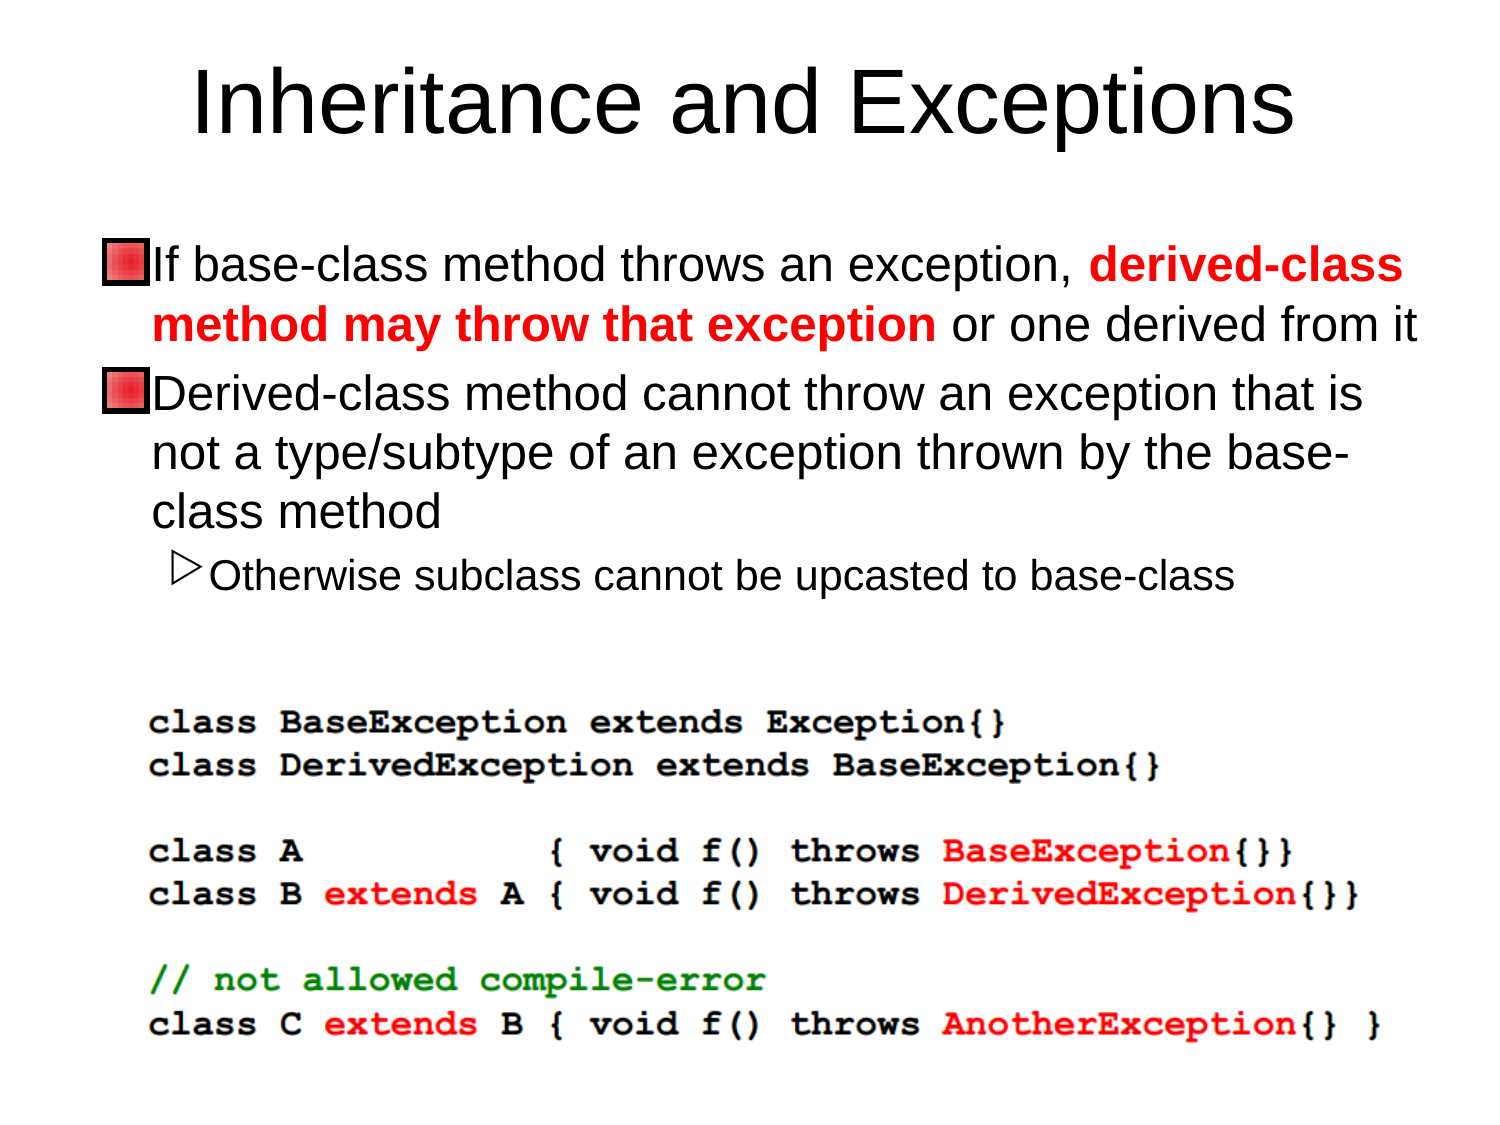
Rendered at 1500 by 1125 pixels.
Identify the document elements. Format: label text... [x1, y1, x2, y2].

list If base-class method throws an exception, derived-class method may throw that exception or one derived from it Derived-class method cannot throw an exception that is not a type/subtype of an exception thrown by the base-class method Otherwise subclass cannot be upcasted to base-class [87, 224, 1450, 638]
picture [106, 687, 1416, 1079]
picture [102, 367, 150, 414]
title Inheritance and Exceptions [107, 2, 1382, 191]
picture [102, 238, 150, 286]
